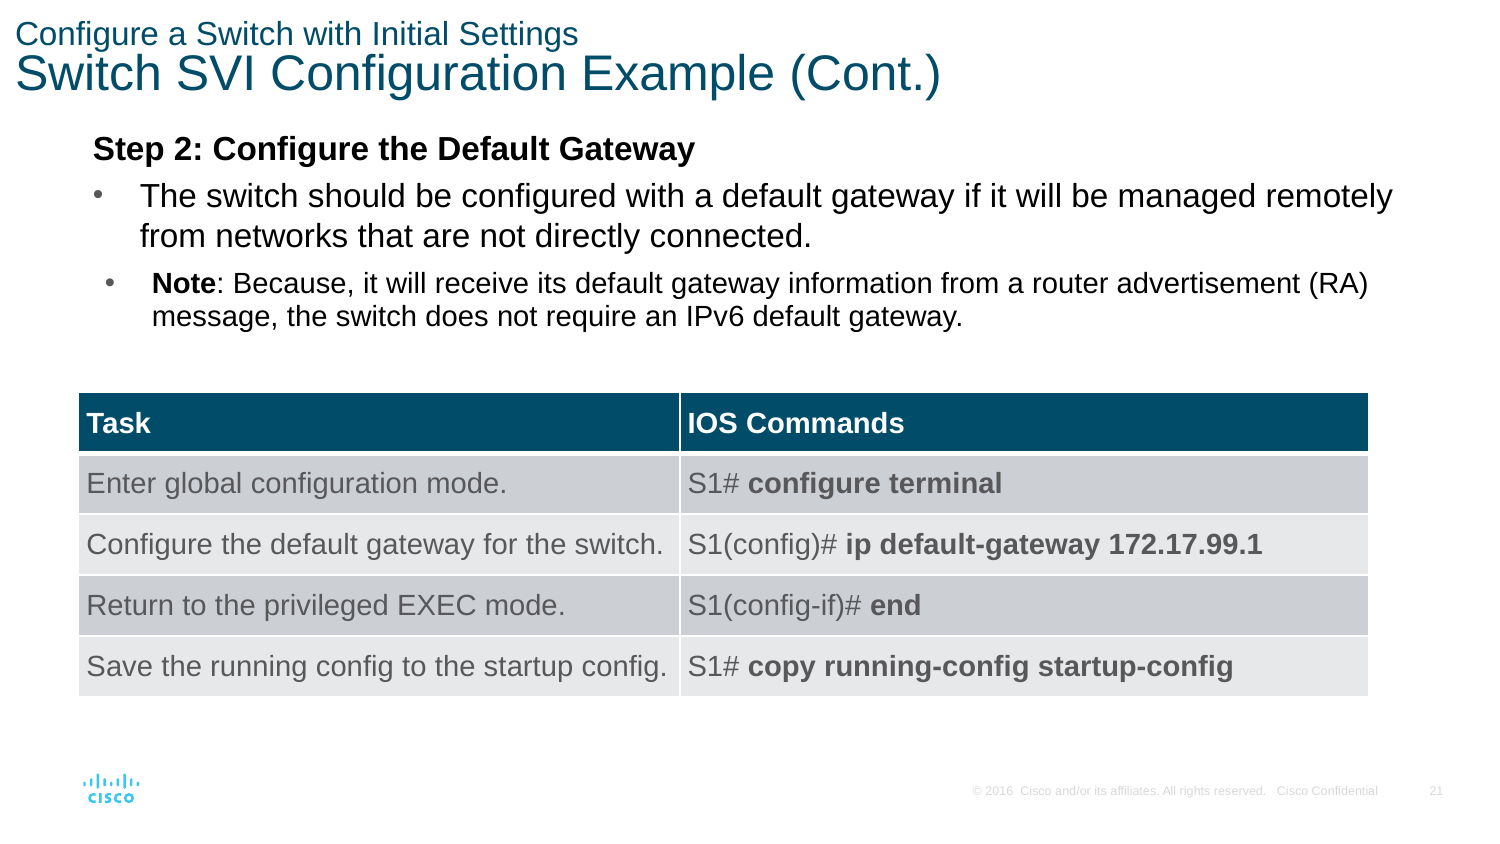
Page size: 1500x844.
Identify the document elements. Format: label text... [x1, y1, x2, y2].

table_cell S1# copy running-config startup-config [681, 637, 1368, 696]
list Step 2: Configure the Default Gateway The switch should be configured with a default gateway if it will be managed remotely from networks that are not directly connected. Note: Because, it will receive its default gateway information from a router advertisement (RA) message, the switch does not require an IPv6 default gateway. [77, 120, 1437, 363]
table_cell Enter global configuration mode. [79, 456, 679, 513]
table_cell S1(config)# ip default-gateway 172.17.99.1 [681, 515, 1368, 574]
table_cell Save the running config to the startup config. [79, 637, 679, 696]
table_cell Return to the privileged EXEC mode. [79, 576, 679, 635]
table_cell S1# configure terminal [681, 456, 1368, 513]
table_cell S1(config-if)# end [681, 576, 1368, 635]
table_cell Configure the default gateway for the switch. [79, 515, 679, 574]
table_header Task [79, 393, 679, 451]
title Configure a Switch with Initial Settings Switch SVI Configuration Example (Cont.) [0, 0, 1369, 121]
table_header IOS Commands [681, 393, 1368, 451]
